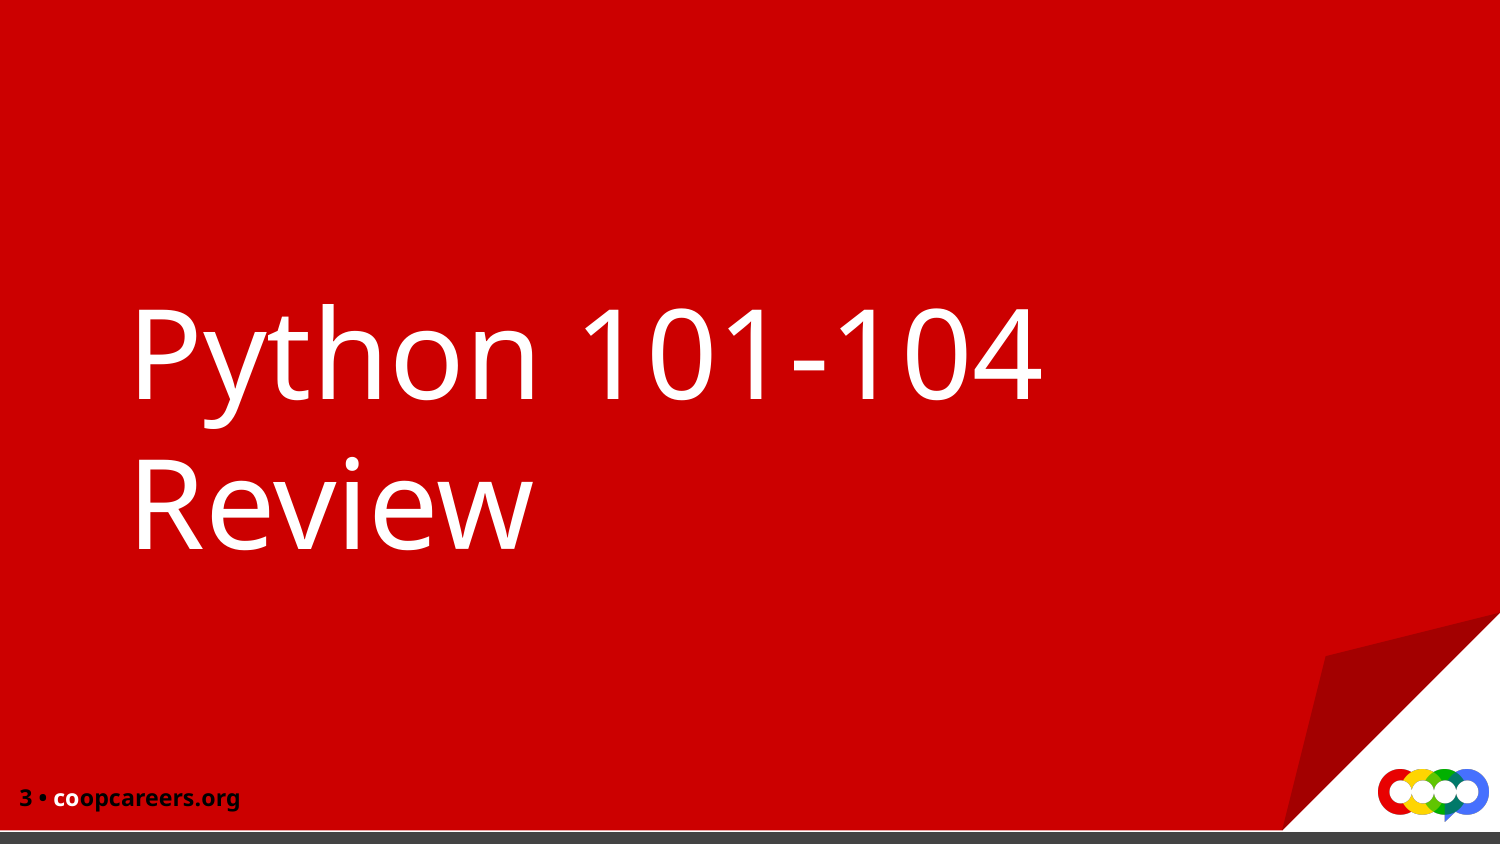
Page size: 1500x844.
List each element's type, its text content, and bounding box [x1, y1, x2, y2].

title Python 101-104 Review [112, 259, 1388, 605]
slide_number ‹#› • coopcareers.org [0, 766, 256, 832]
picture [1378, 769, 1489, 822]
